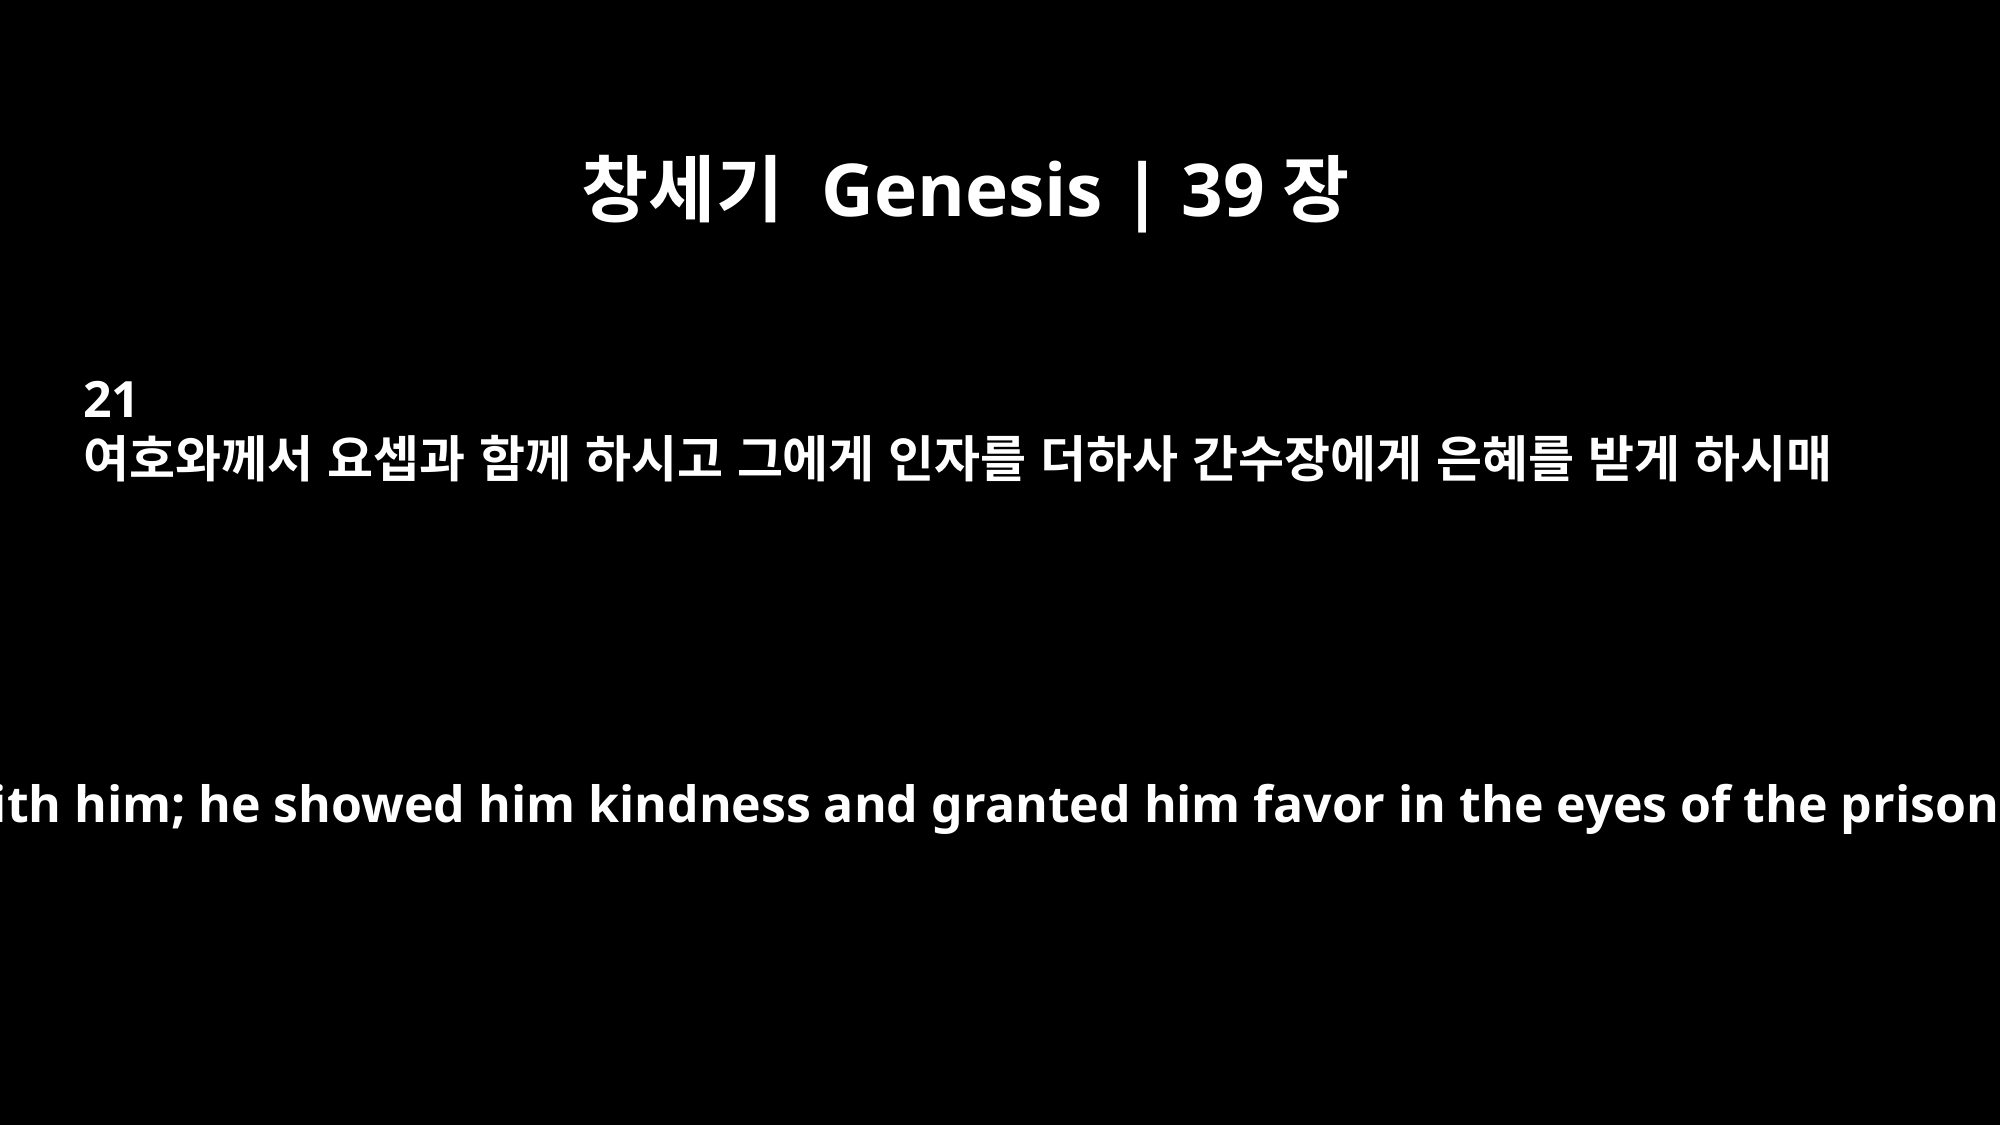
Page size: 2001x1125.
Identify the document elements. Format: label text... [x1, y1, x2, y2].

text_box the LORD was with him; he showed him kindness and granted him favor in the eyes of the prison warden. [0, 764, 2000, 840]
text_box 21 여호와께서 요셉과 함께 하시고 그에게 인자를 더하사 간수장에게 은혜를 받게 하시매 [68, 359, 1849, 495]
text_box 창세기 Genesis | 39장 [566, 136, 1365, 239]
